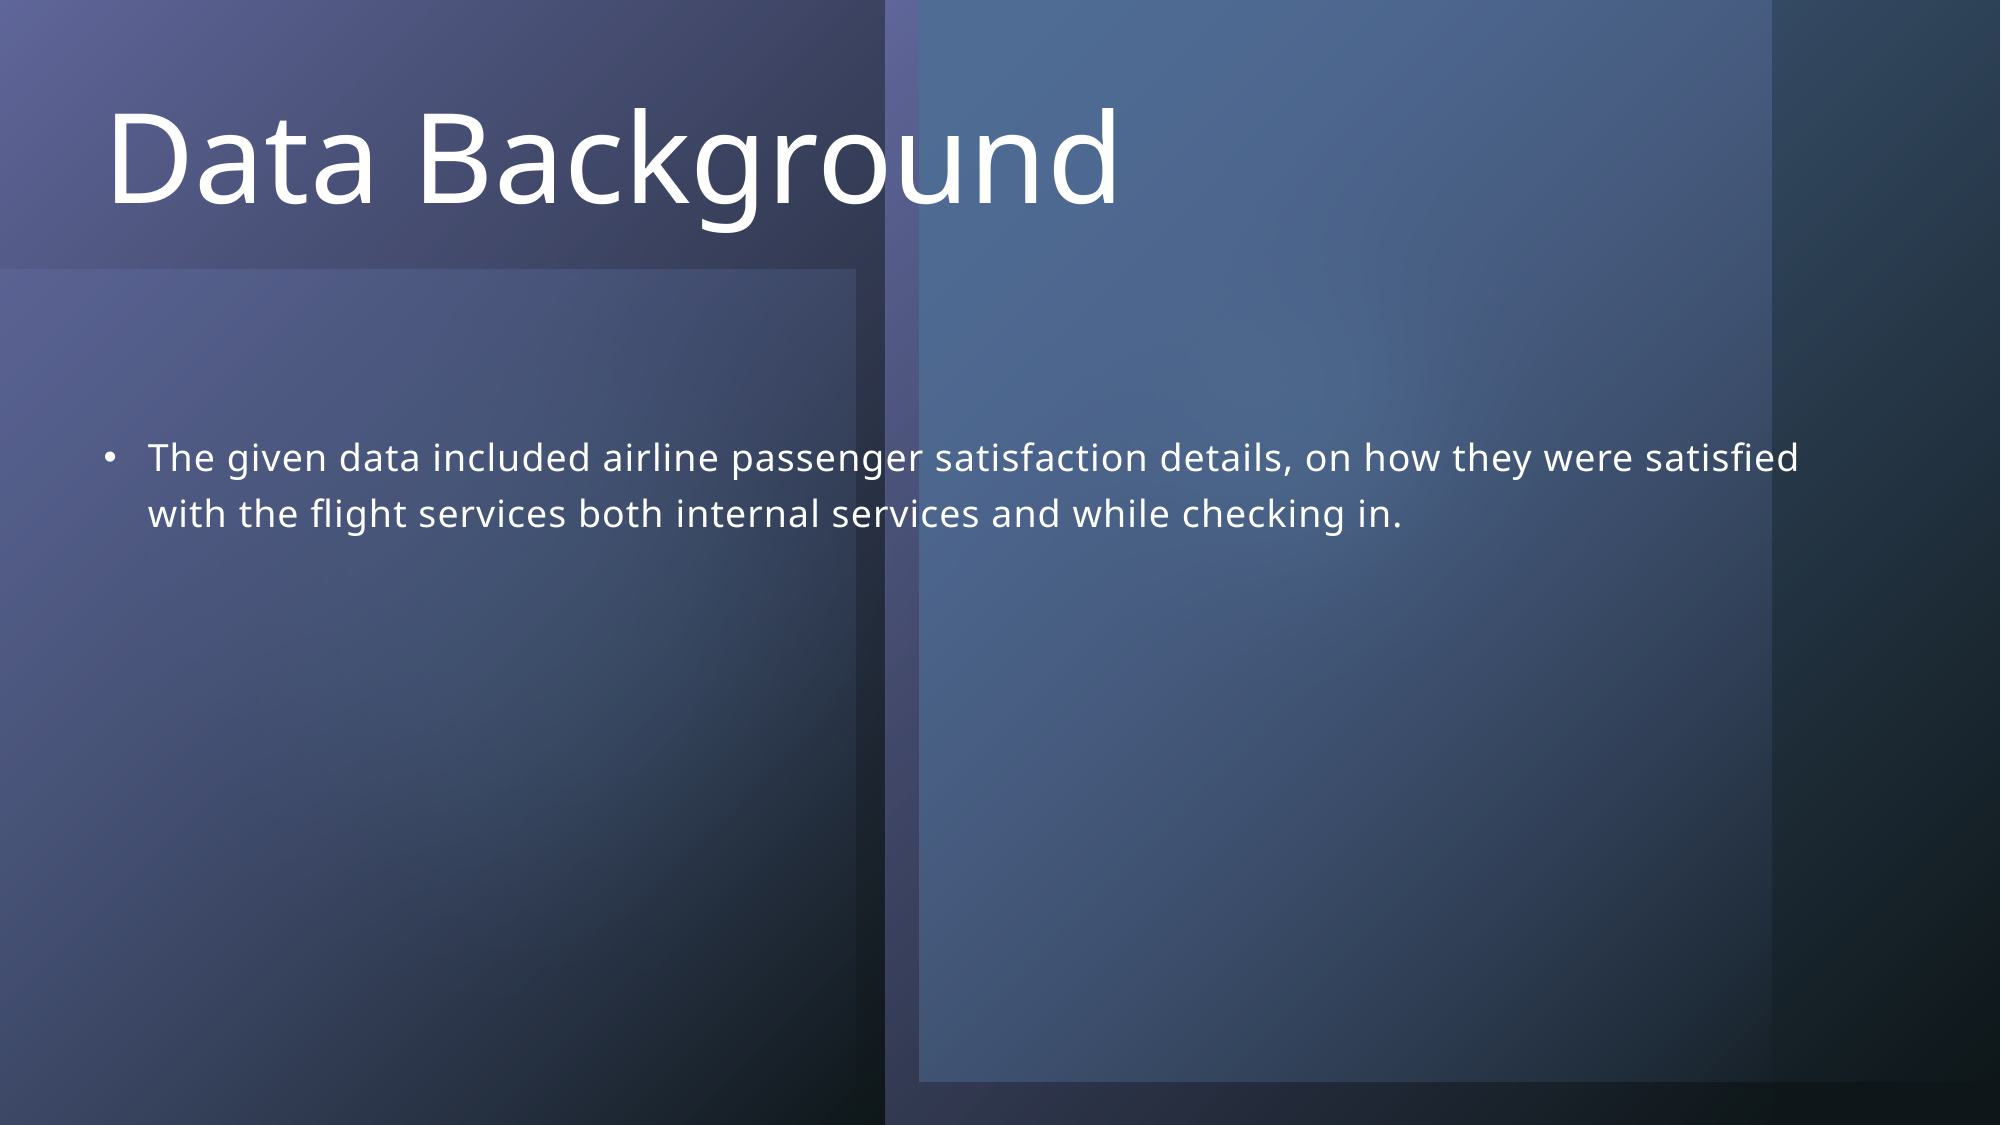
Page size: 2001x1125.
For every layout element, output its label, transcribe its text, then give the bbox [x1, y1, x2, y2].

list The given data included airline passenger satisfaction details, on how they were satisfied with the flight services both internal services and while checking in. [88, 414, 1910, 1035]
title Data Background [88, 88, 1910, 386]
